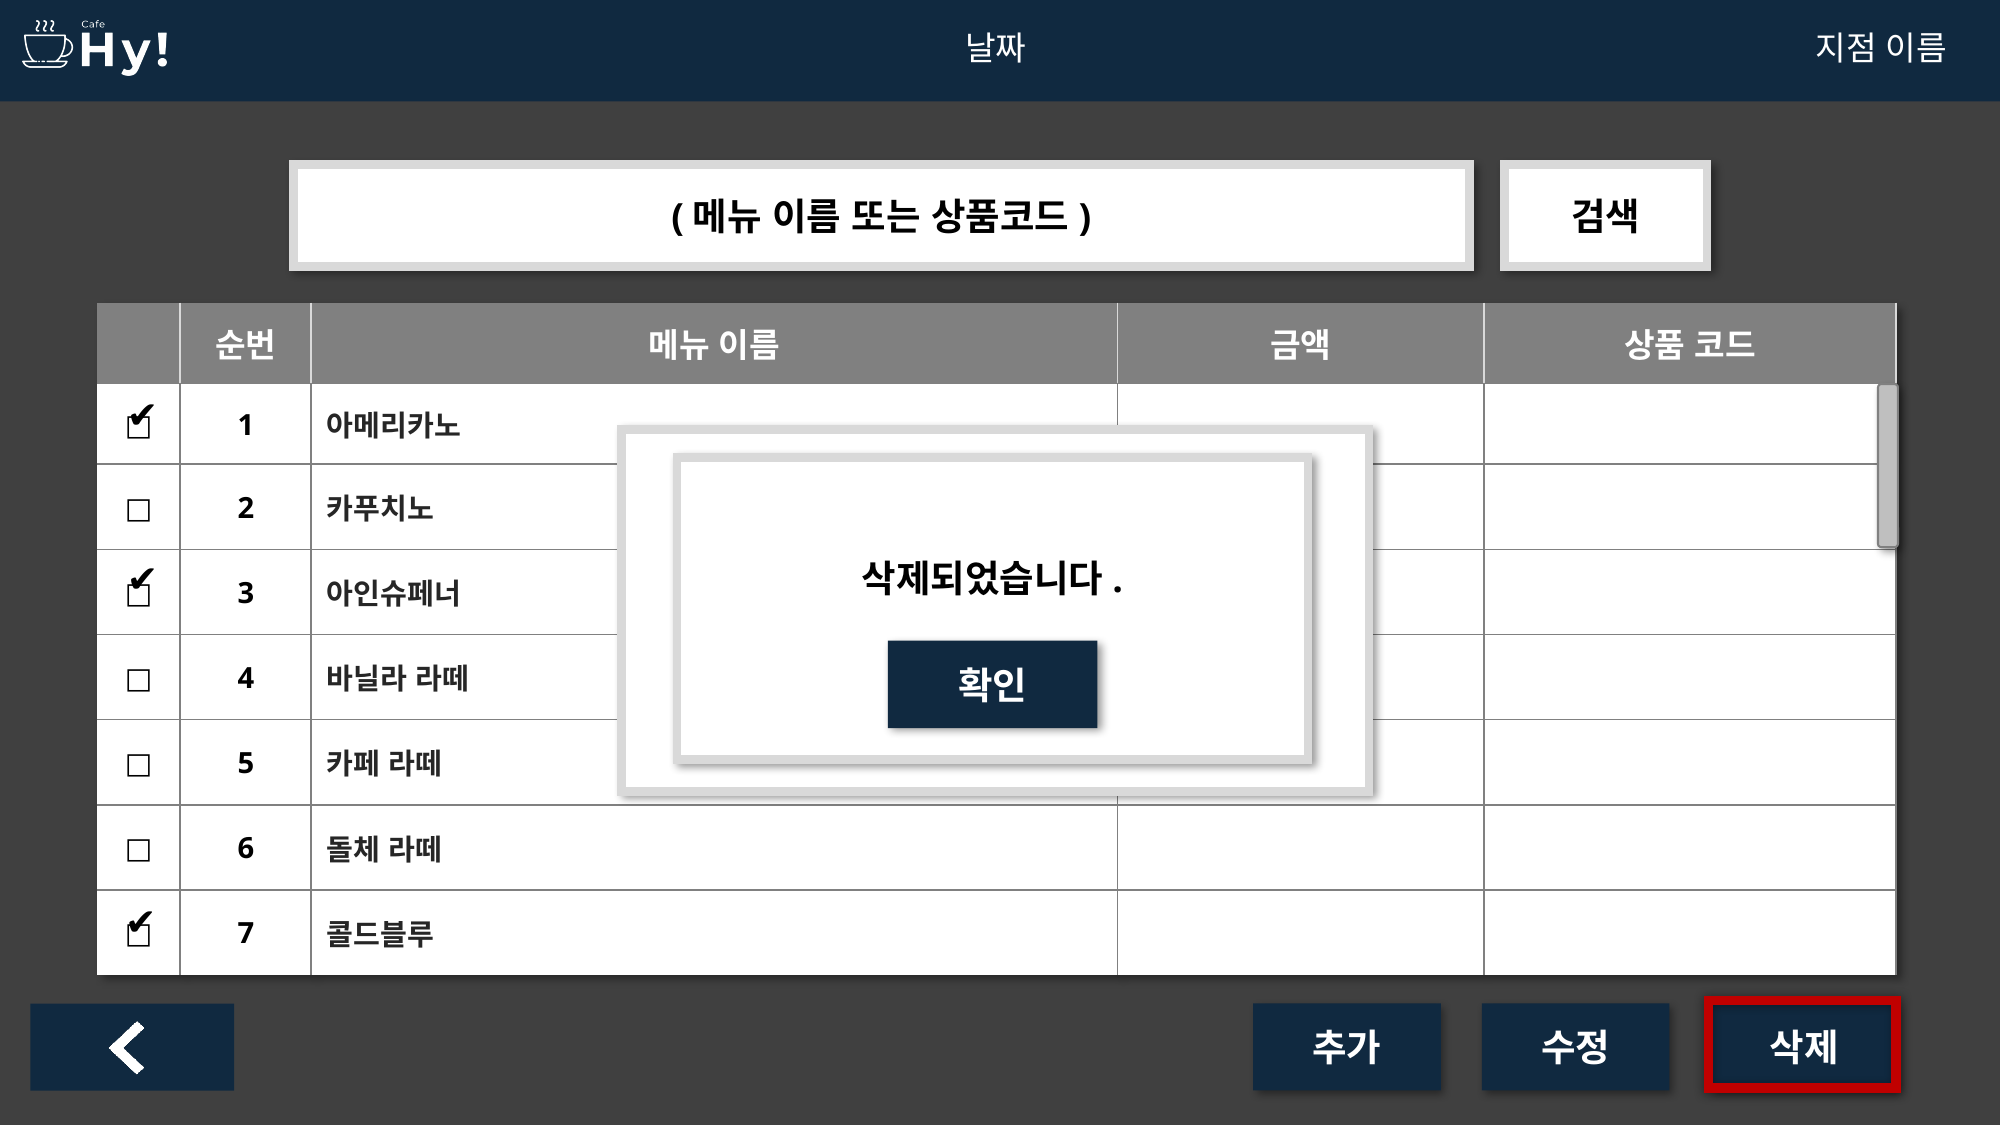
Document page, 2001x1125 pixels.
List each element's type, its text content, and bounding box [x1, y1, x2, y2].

table_cell 3 [181, 550, 310, 634]
text_box 삭제되었습니다. [676, 456, 1309, 761]
text_box ✔ [112, 384, 179, 444]
table_cell [1485, 806, 1895, 889]
text_box 추가 [1252, 1002, 1442, 1091]
table_cell □ [97, 806, 179, 889]
table_cell [1485, 465, 1876, 549]
table_cell [1118, 891, 1483, 975]
table_cell [1380, 465, 1483, 549]
text_box 지점 이름 [1801, 20, 1962, 75]
table_cell [1485, 891, 1895, 975]
table_cell □ [97, 635, 179, 719]
text_box 검색 [1503, 164, 1708, 268]
table_cell [1380, 550, 1483, 634]
table_cell 카페 라떼 [312, 720, 1117, 804]
text_box [0, 0, 2000, 102]
table_cell [1118, 720, 1483, 804]
text_box ✔ [110, 890, 178, 951]
table_header 상품 코드 [1485, 303, 1895, 383]
table_cell 바닐라 라떼 [312, 635, 619, 719]
table_cell 아인슈페너 [312, 550, 619, 634]
text_box 확인 [887, 639, 1098, 729]
text_box 수정 [1481, 1002, 1670, 1091]
table_cell □ [97, 384, 179, 463]
picture [22, 20, 167, 76]
table_cell 5 [181, 720, 310, 804]
table_cell [1118, 384, 1483, 463]
table_header 금액 [1118, 303, 1483, 383]
table_cell □ [97, 550, 179, 634]
table_header 순번 [181, 303, 310, 383]
table_header 메뉴 이름 [312, 303, 1117, 383]
table_cell 4 [181, 635, 310, 719]
text_box 날짜 [950, 20, 1042, 75]
table_cell [1118, 806, 1483, 889]
table_cell □ [97, 720, 179, 804]
table_cell 아메리카노 [312, 384, 1117, 463]
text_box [30, 1003, 235, 1091]
table_cell □ [97, 465, 179, 549]
table_cell [1485, 550, 1895, 634]
text_box (메뉴 이름 또는 상품코드) [292, 164, 1470, 268]
text_box ✔ [112, 547, 179, 608]
table_cell 1 [181, 384, 310, 463]
table_cell 돌체 라떼 [312, 806, 1117, 889]
table_cell [1380, 635, 1483, 719]
table_cell 2 [181, 465, 310, 549]
text_box [1876, 383, 1900, 549]
table_cell 6 [181, 806, 310, 889]
table_cell 콜드블루 [312, 891, 1117, 975]
table_cell [1485, 384, 1877, 463]
text_box [1707, 1000, 1897, 1089]
text_box 3개의 메뉴를 삭제합니다. [아메리카노, 아인슈페너, 콜드블루] [621, 428, 1370, 793]
table_cell [1485, 635, 1895, 719]
table_header [97, 303, 179, 383]
table_cell □ [97, 891, 179, 975]
table_cell 카푸치노 [312, 465, 619, 549]
table_cell [1485, 720, 1895, 804]
table_cell 7 [181, 891, 310, 975]
